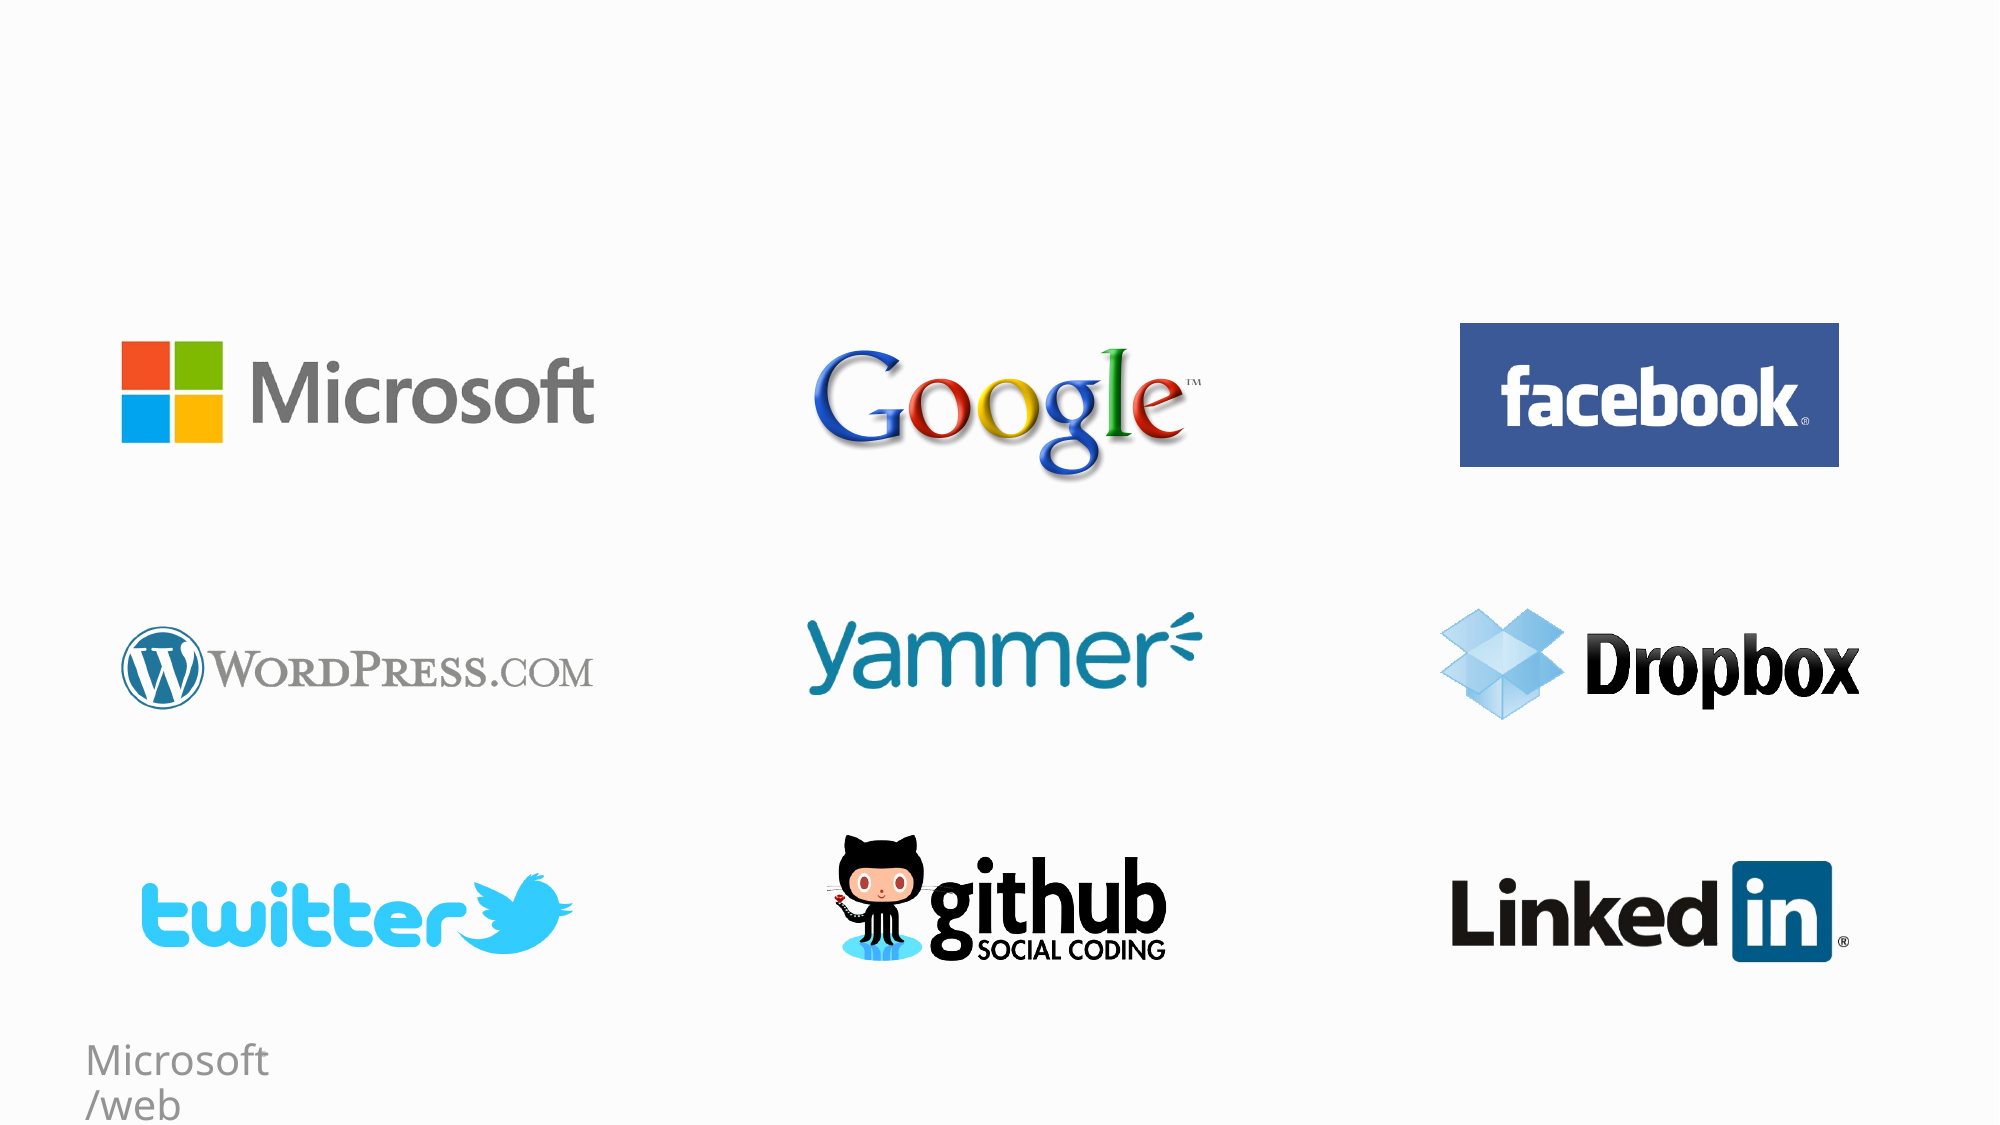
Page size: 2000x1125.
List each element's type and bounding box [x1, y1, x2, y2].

picture [1439, 607, 1860, 721]
picture [118, 336, 596, 448]
picture [1460, 323, 1839, 467]
picture [790, 586, 1220, 719]
picture [826, 829, 1169, 966]
picture [141, 873, 573, 954]
picture [1444, 855, 1855, 966]
picture [807, 328, 1203, 494]
picture [84, 598, 630, 735]
